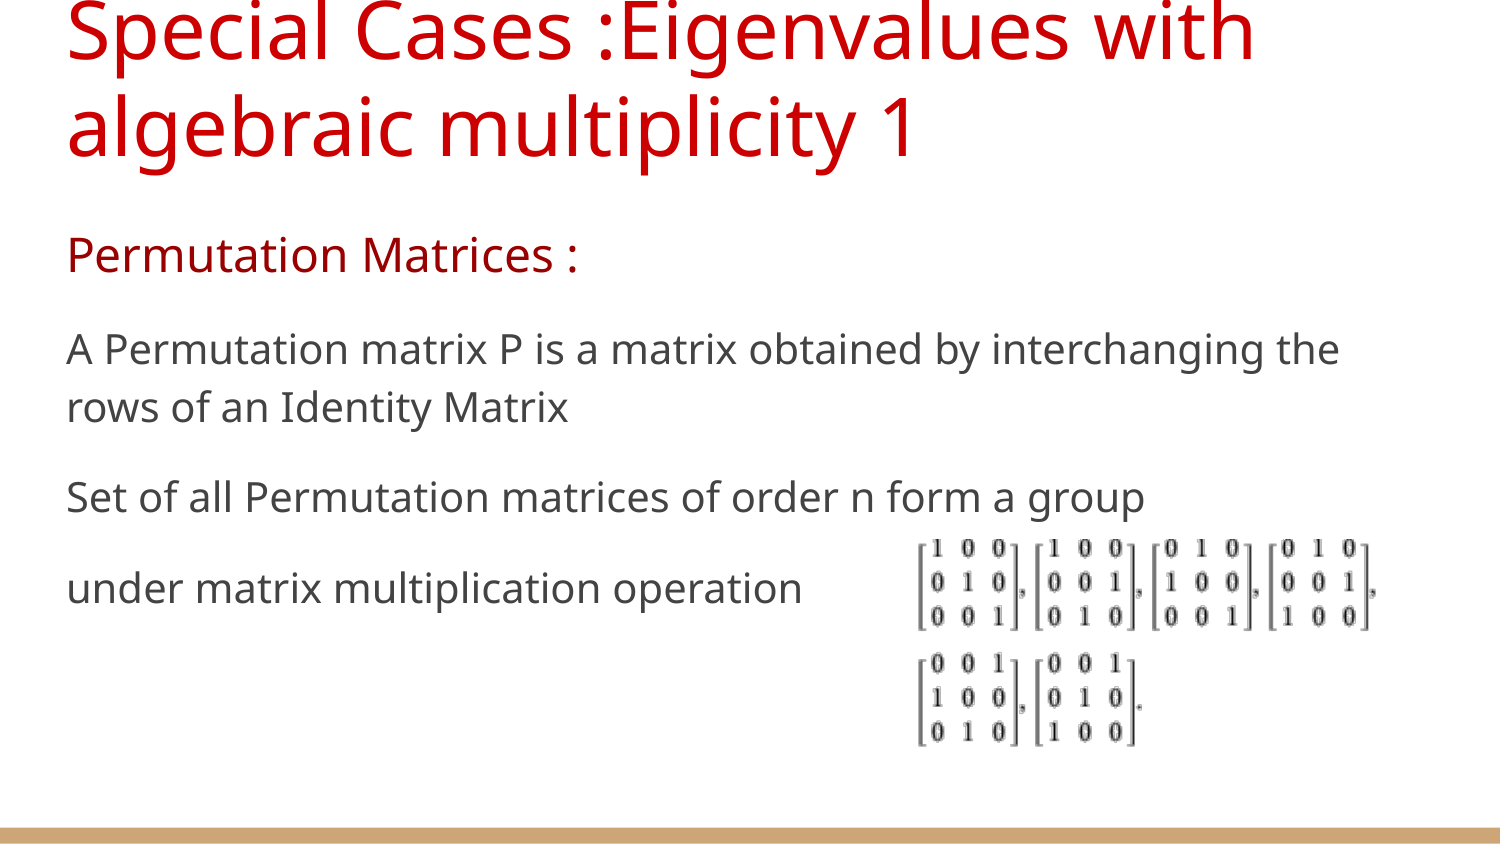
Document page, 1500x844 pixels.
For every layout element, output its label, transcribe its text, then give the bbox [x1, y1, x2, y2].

list Permutation Matrices : A Permutation matrix P is a matrix obtained by interchanging the rows of an Identity Matrix Set of all Permutation matrices of order n form a group under matrix multiplication operation [51, 200, 1449, 752]
title Special Cases :Eigenvalues with algebraic multiplicity 1 [51, 51, 1449, 189]
picture [912, 539, 1391, 752]
